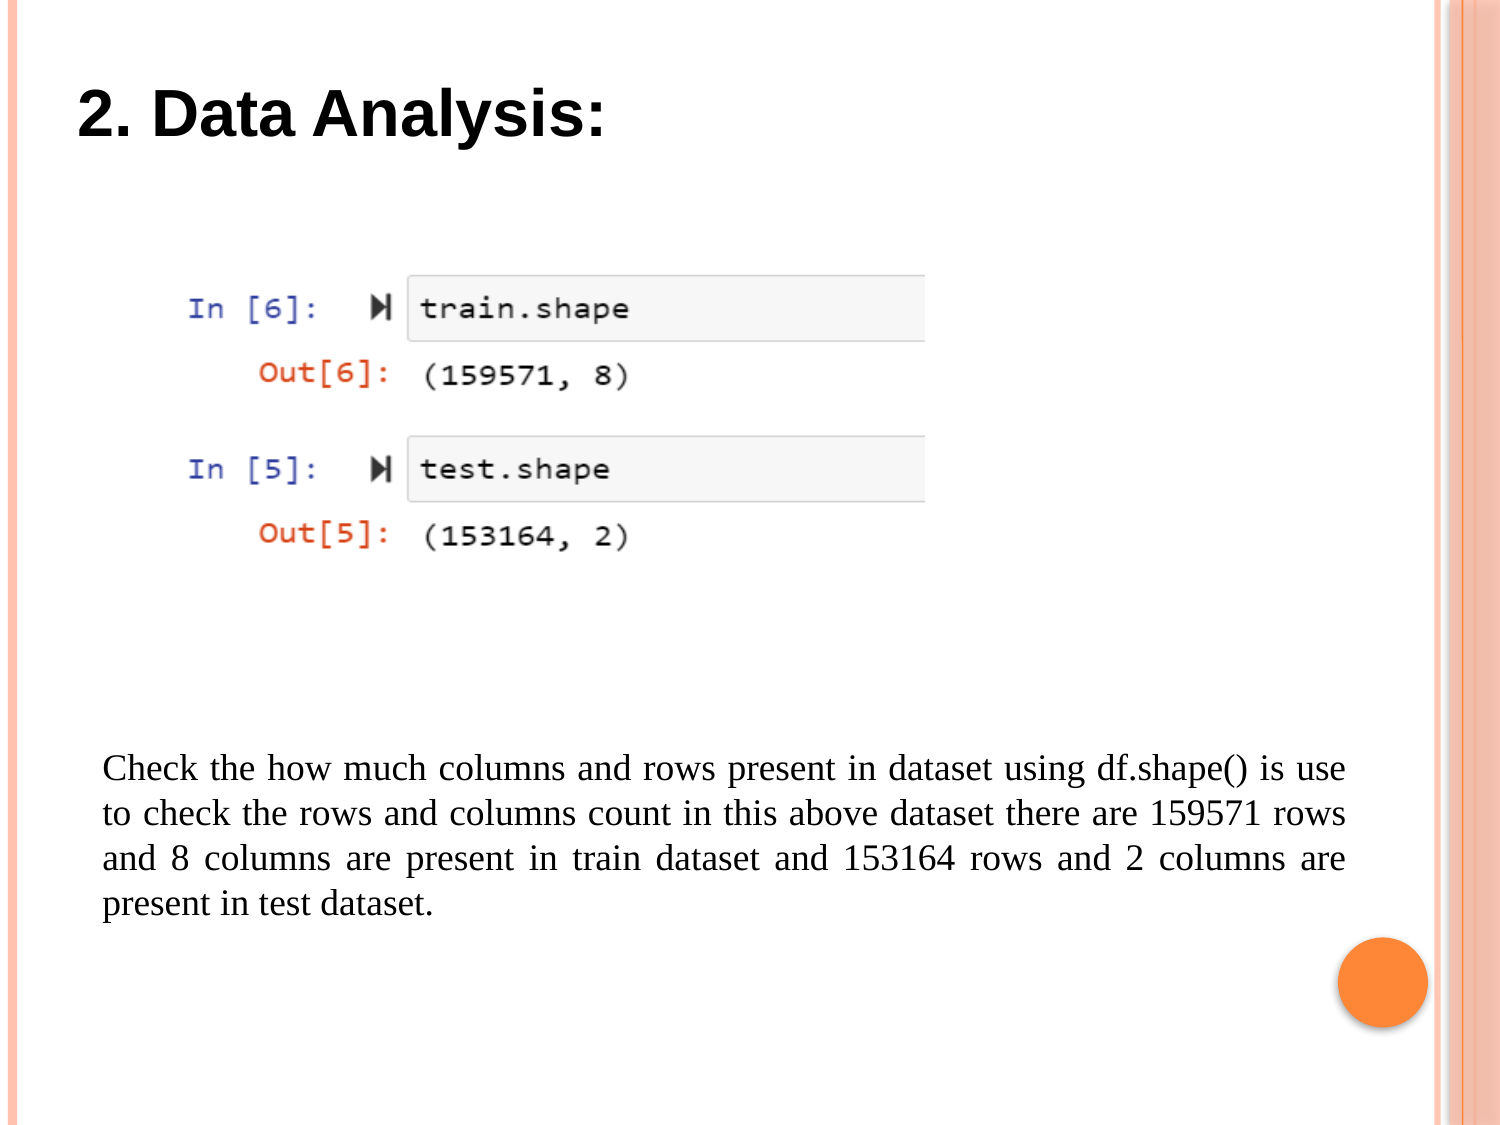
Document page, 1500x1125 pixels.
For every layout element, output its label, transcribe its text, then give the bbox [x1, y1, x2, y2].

picture [136, 237, 926, 577]
text_box Check the how much columns and rows present in dataset using df.shape() is use to check the rows and columns count in this above dataset there are 159571 rows and 8 columns are present in train dataset and 153164 rows and 2 columns are present in test dataset. [87, 735, 1363, 931]
list 2. Data Analysis: [62, 62, 1413, 1063]
